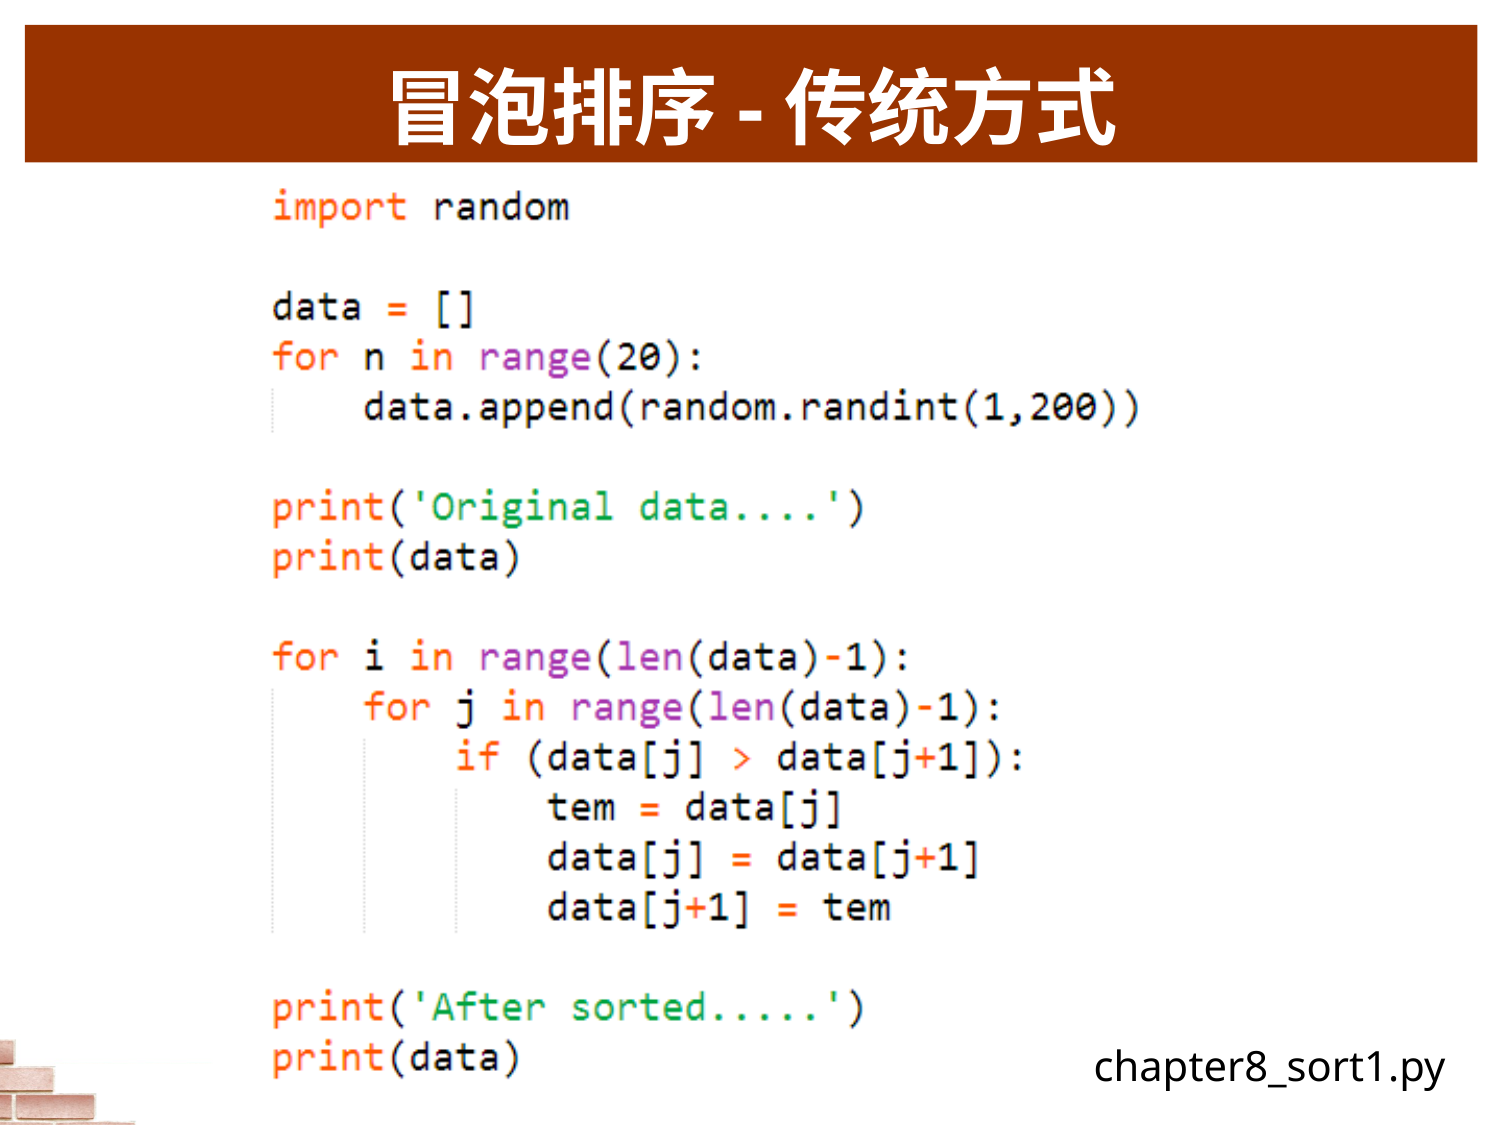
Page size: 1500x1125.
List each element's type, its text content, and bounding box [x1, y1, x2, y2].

picture [0, 992, 213, 1125]
title 冒泡排序-传统方式 [24, 24, 1478, 163]
picture [249, 187, 1188, 1099]
text_box chapter8_sort1.py [1191, 1032, 1461, 1098]
